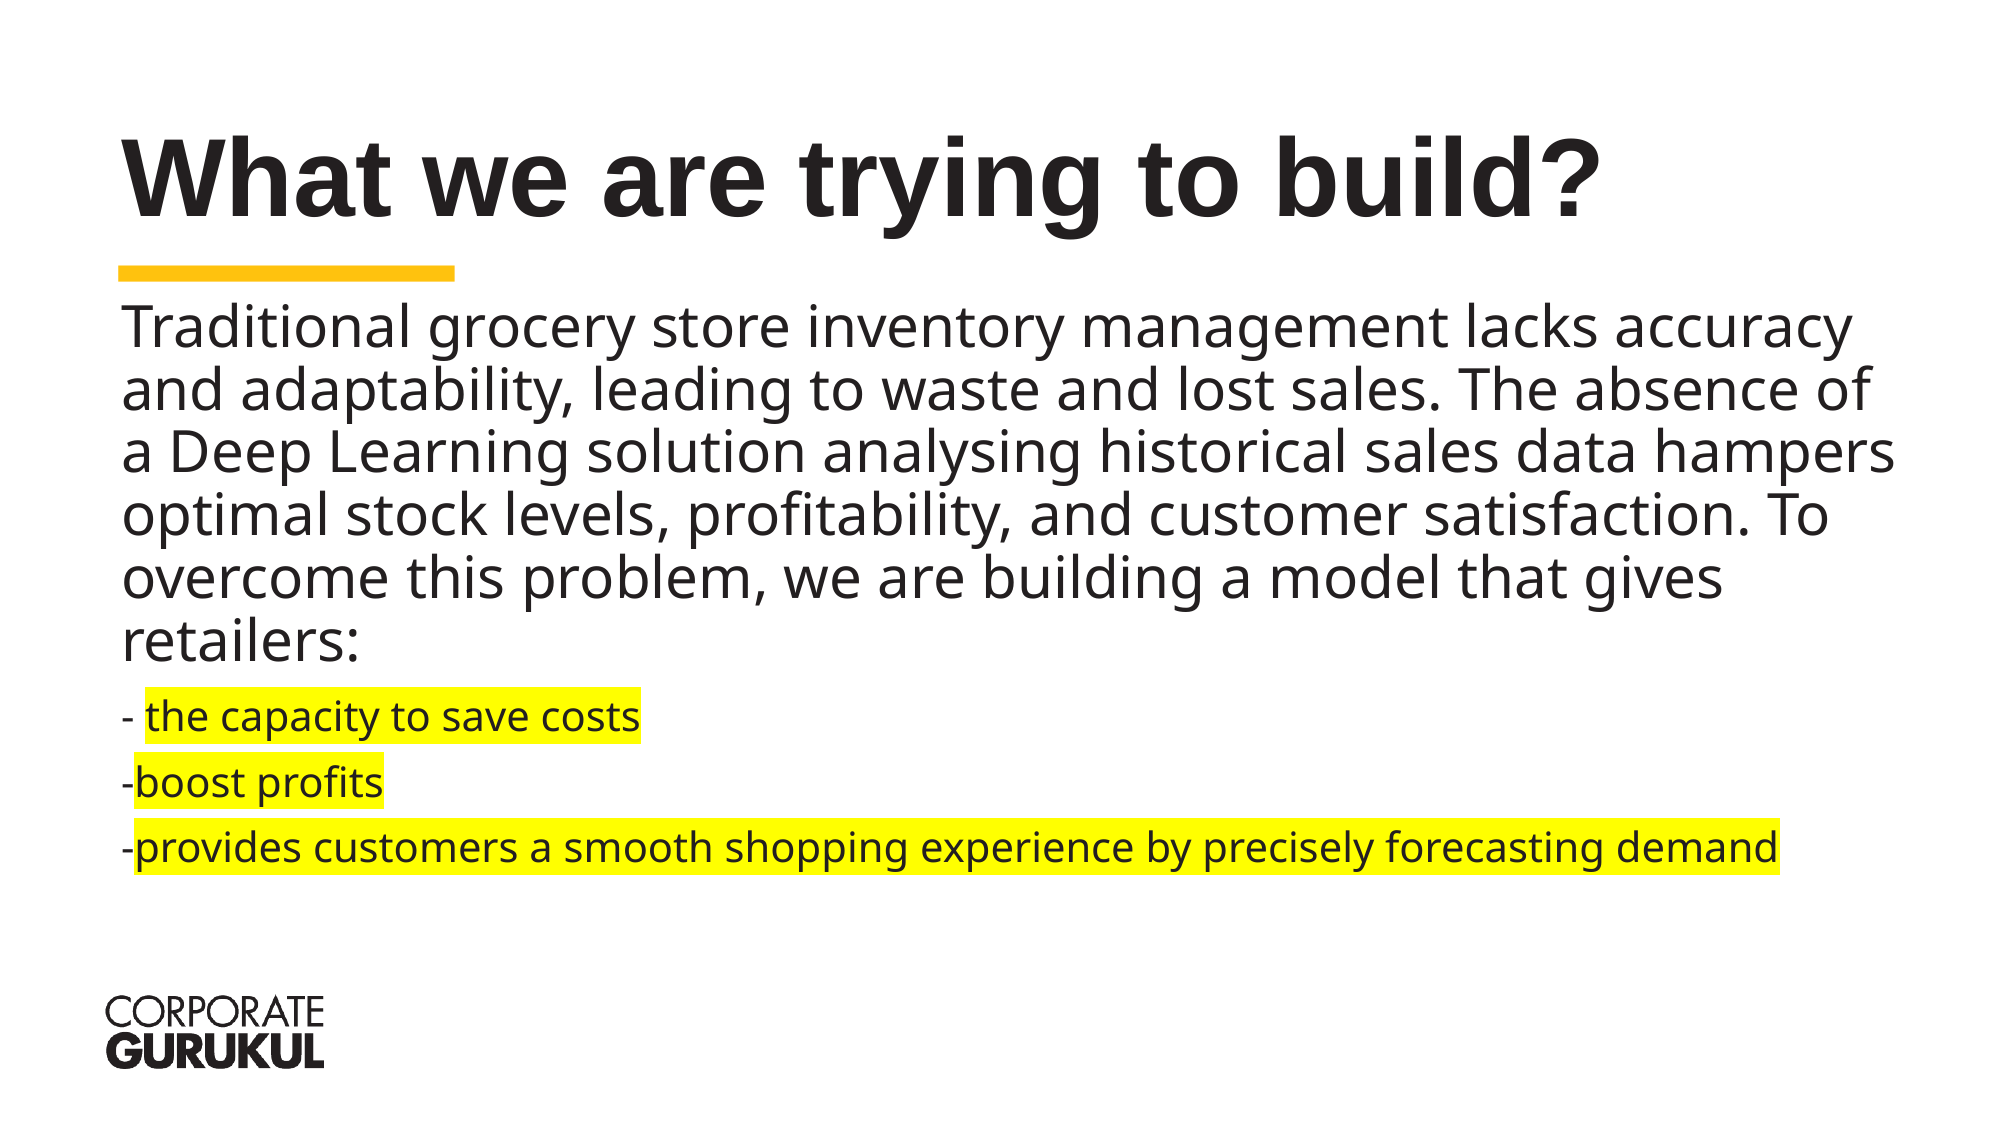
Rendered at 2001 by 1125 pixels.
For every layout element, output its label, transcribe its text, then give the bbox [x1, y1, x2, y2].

list What we are trying to build? [105, 112, 1641, 255]
picture [105, 994, 324, 1069]
list Traditional grocery store inventory management lacks accuracy and adaptability, leading to waste and lost sales. The absence of a Deep Learning solution analysing historical sales data hampers optimal stock levels, profitability, and customer satisfaction. To overcome this problem, we are building a model that gives retailers: - the capacity to save costs -boost profits -provides customers a smooth shopping experience by precisely forecasting demand [105, 289, 1916, 949]
picture [118, 265, 455, 282]
